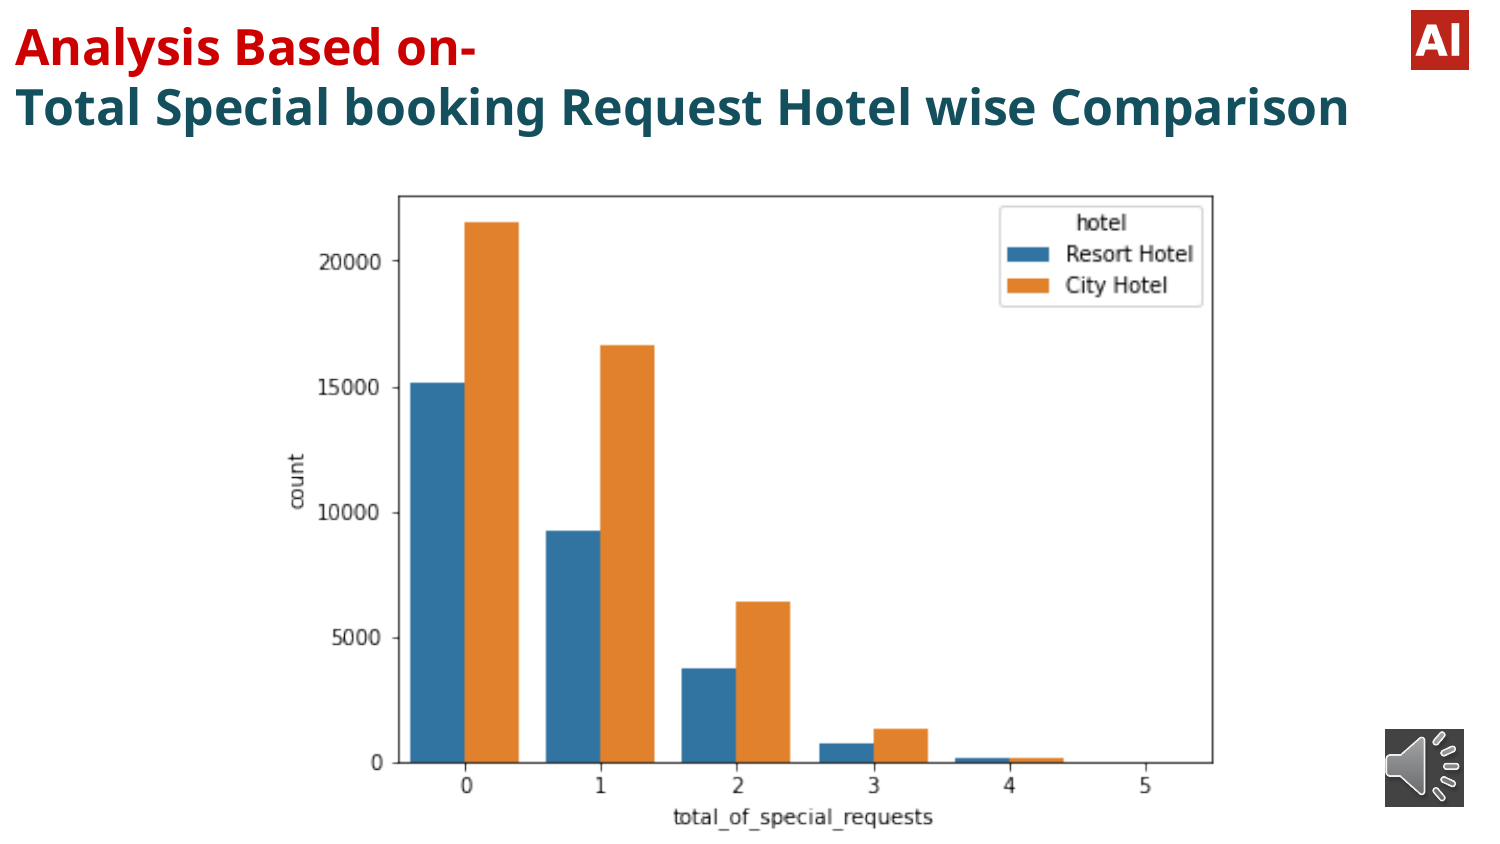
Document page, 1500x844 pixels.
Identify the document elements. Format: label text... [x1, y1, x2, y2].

title Analysis Based on- Total Special booking Request Hotel wise Comparison [0, 0, 1500, 157]
picture [273, 180, 1227, 844]
picture [1384, 728, 1465, 809]
